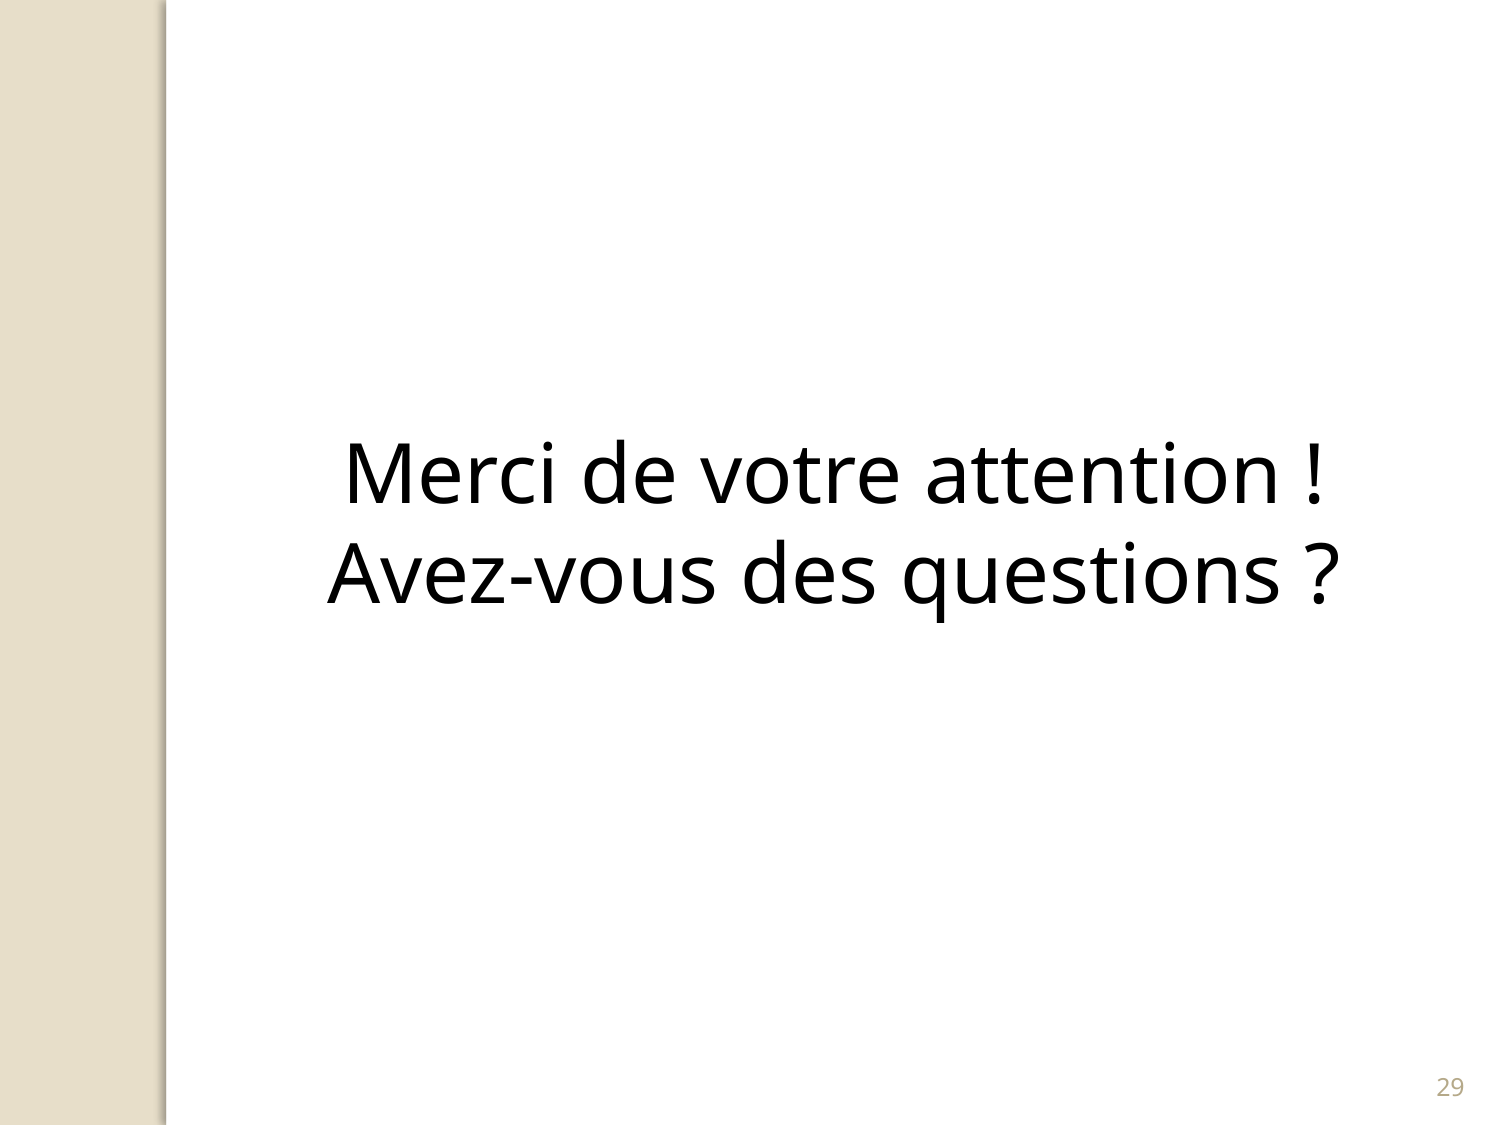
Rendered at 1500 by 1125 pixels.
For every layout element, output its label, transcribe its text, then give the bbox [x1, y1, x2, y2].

slide_number 28 [1413, 1034, 1488, 1113]
text_box Merci de votre attention ! Avez-vous des questions ? [229, 412, 1440, 628]
